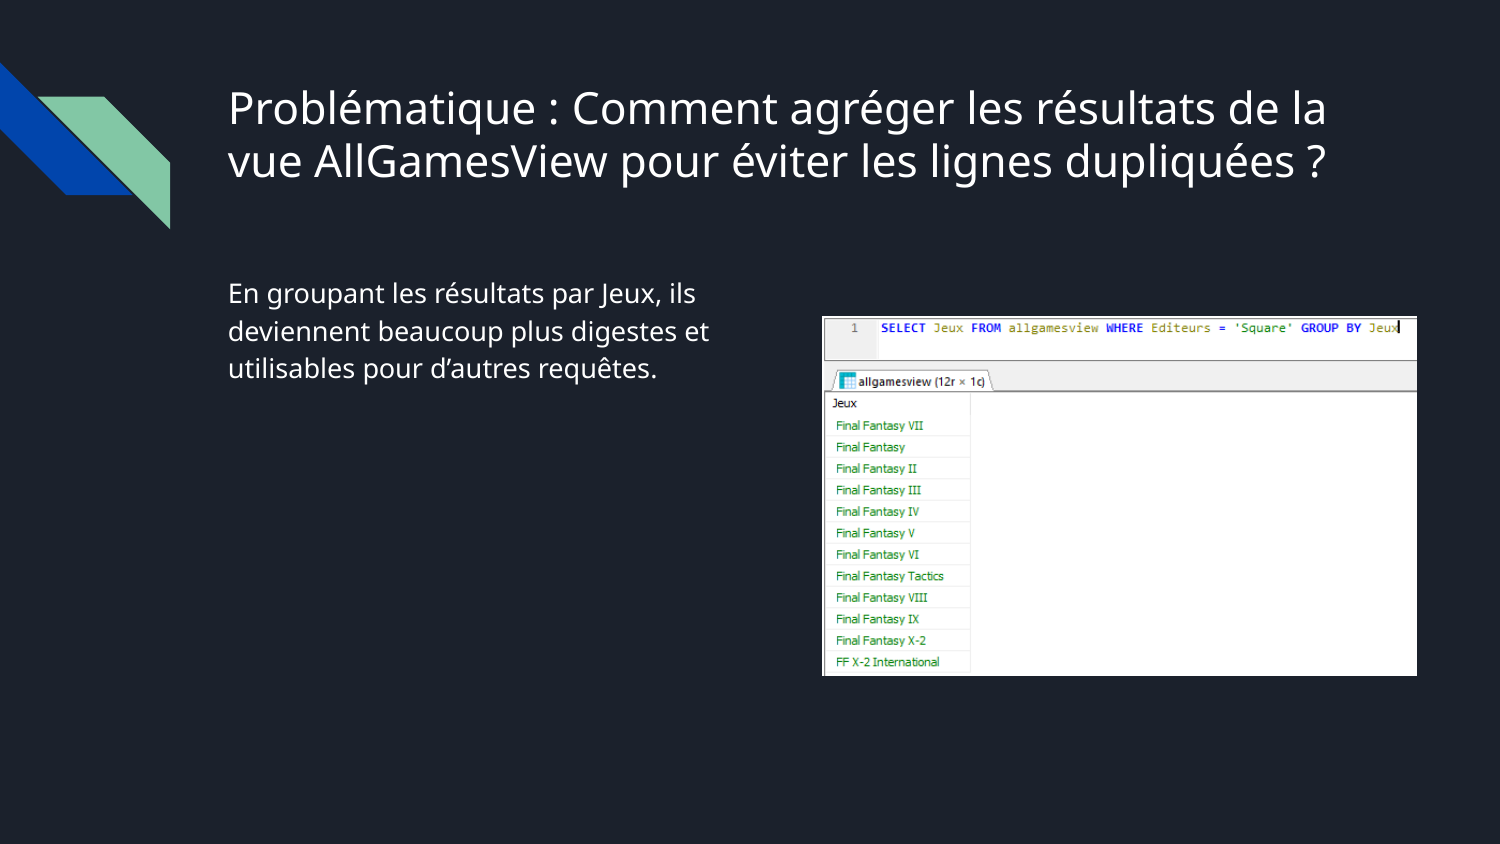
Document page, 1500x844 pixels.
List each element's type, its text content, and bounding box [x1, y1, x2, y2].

title Problématique : Comment agréger les résultats de la vue AllGamesView pour éviter les lignes dupliquées ? [212, 64, 1368, 215]
picture [822, 316, 1417, 676]
list En groupant les résultats par Jeux, ils deviennent beaucoup plus digestes et utilisables pour d’autres requêtes. [212, 257, 808, 735]
